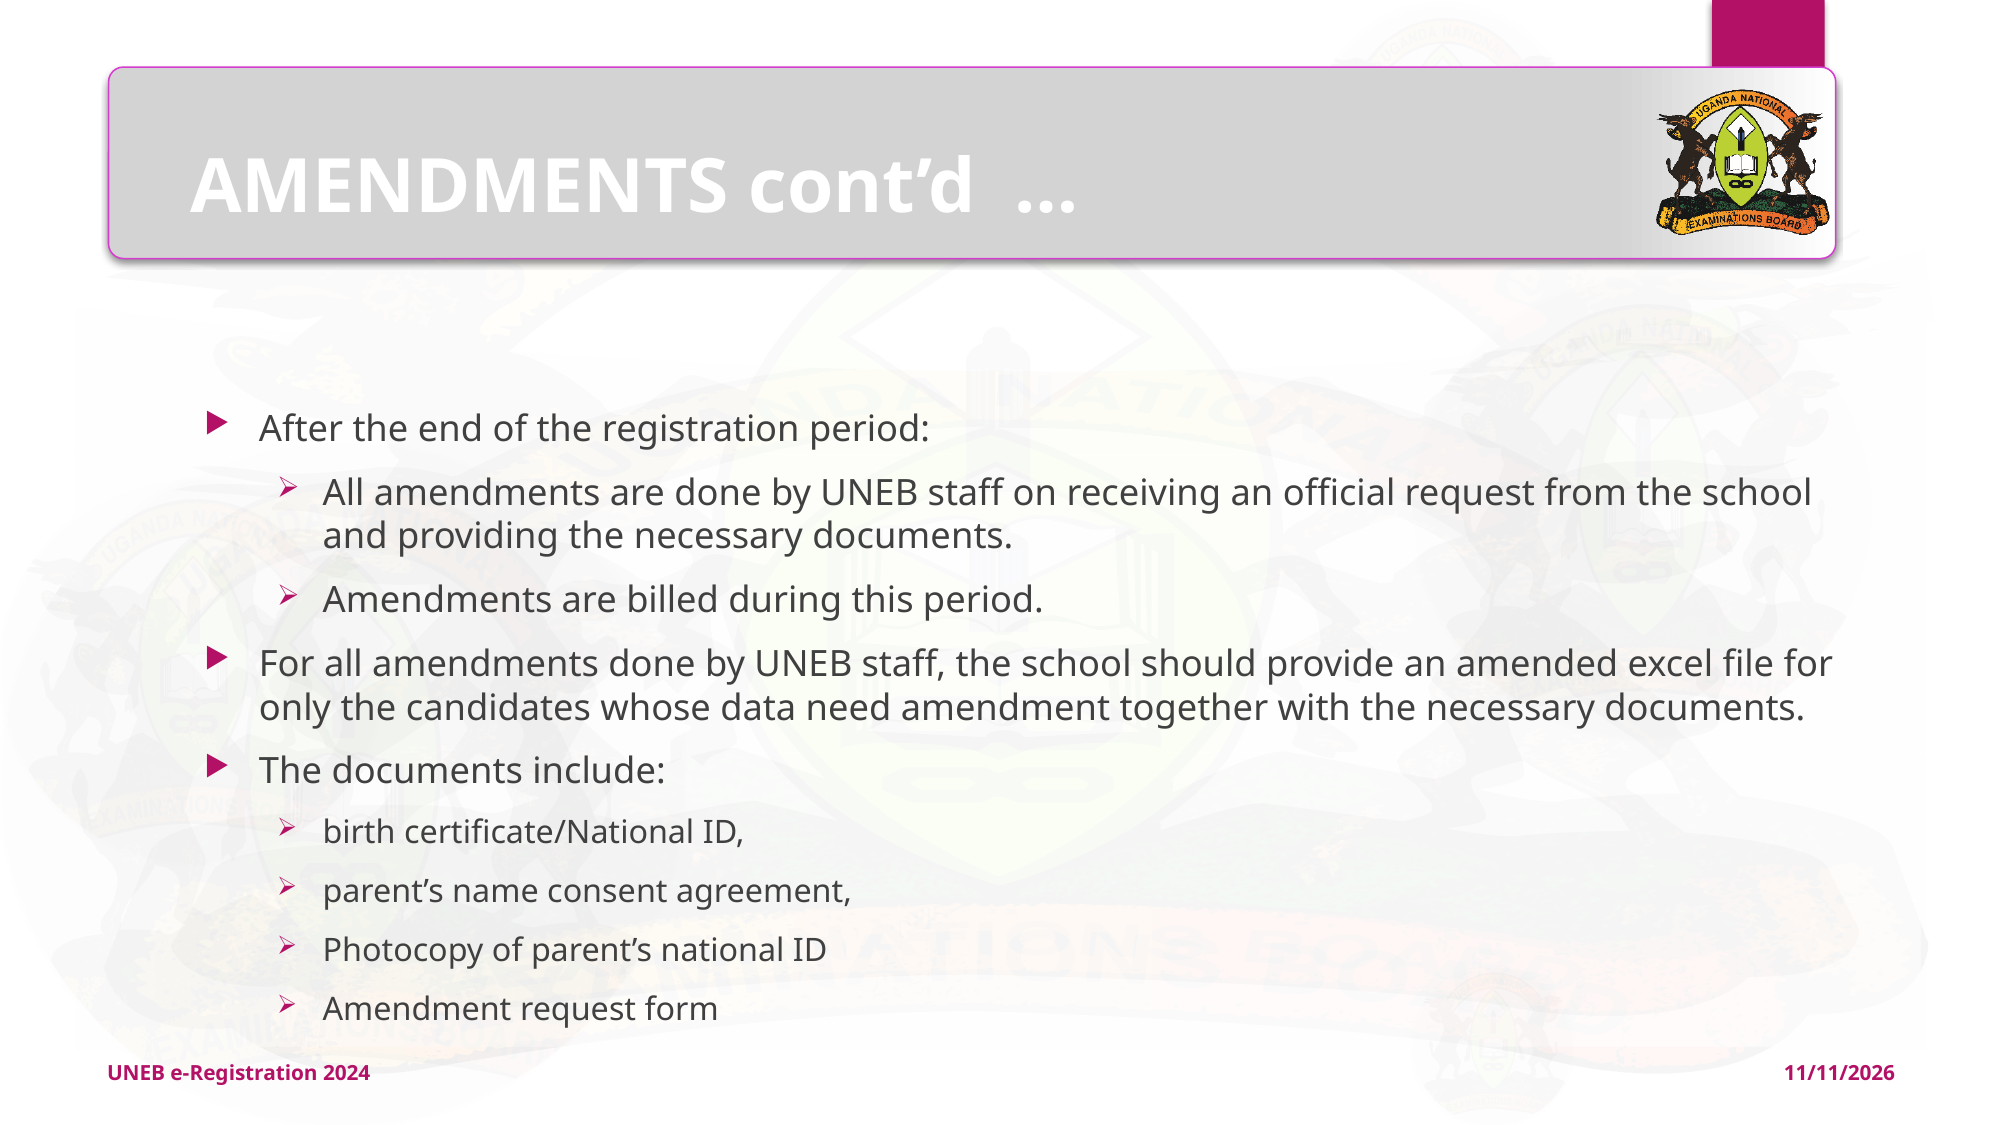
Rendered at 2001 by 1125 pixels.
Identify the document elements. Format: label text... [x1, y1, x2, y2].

list After the end of the registration period: All amendments are done by UNEB staff on receiving an official request from the school and providing the necessary documents. Amendments are billed during this period. For all amendments done by UNEB staff, the school should provide an amended excel file for only the candidates whose data need amendment together with the necessary documents. The documents include: birth certificate/National ID, parent’s name consent agreement, Photocopy of parent’s national ID Amendment request form [189, 397, 1867, 1046]
title AMENDMENTS cont’d … [175, 124, 1613, 240]
picture [1646, 79, 1836, 242]
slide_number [1747, 1048, 1911, 1099]
footer UNEB e-Registration 2024 [92, 1048, 726, 1099]
